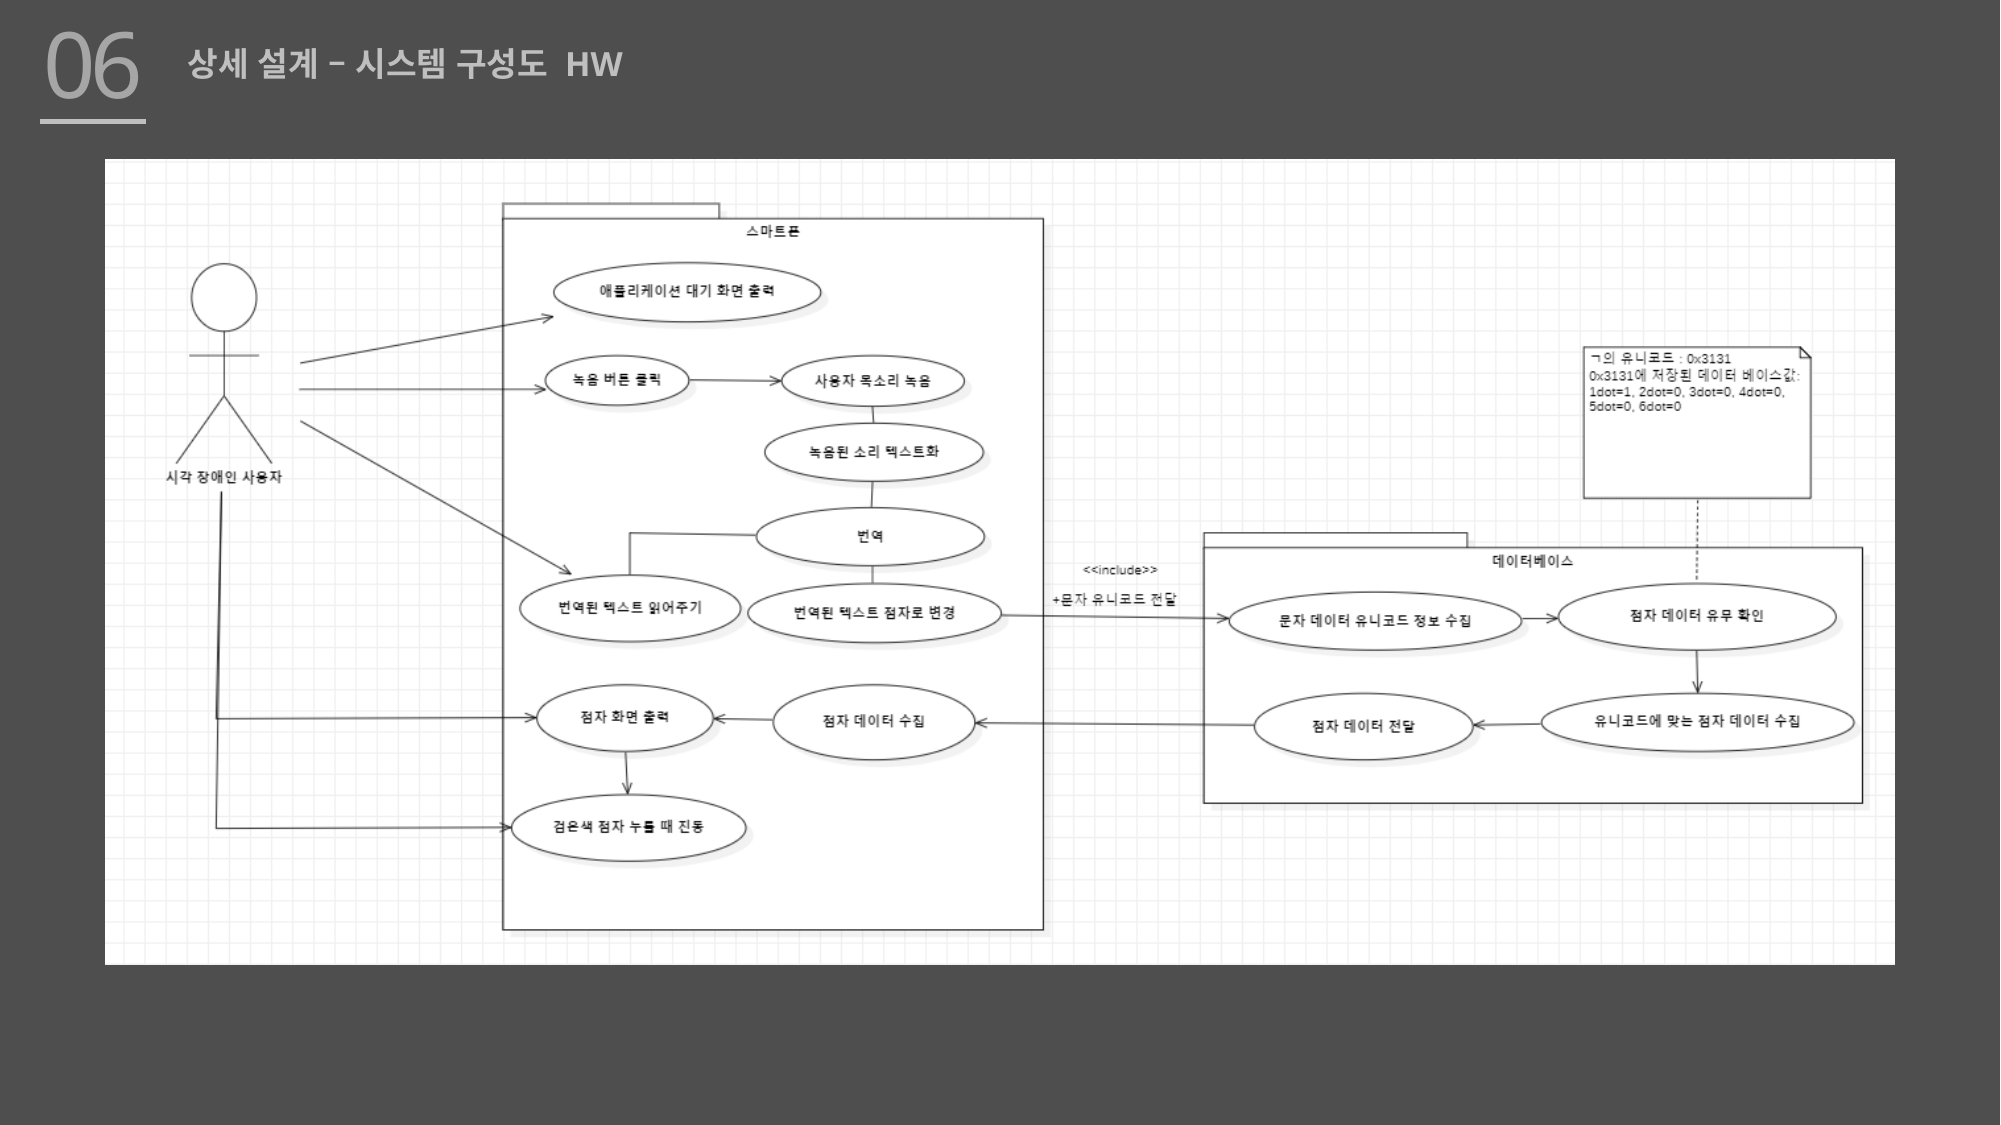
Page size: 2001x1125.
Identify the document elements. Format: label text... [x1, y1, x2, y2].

picture [105, 159, 1895, 965]
text_box 상세 설계 – 시스템 구성도 HW [173, 35, 686, 90]
text_box 06 [0, 0, 187, 125]
